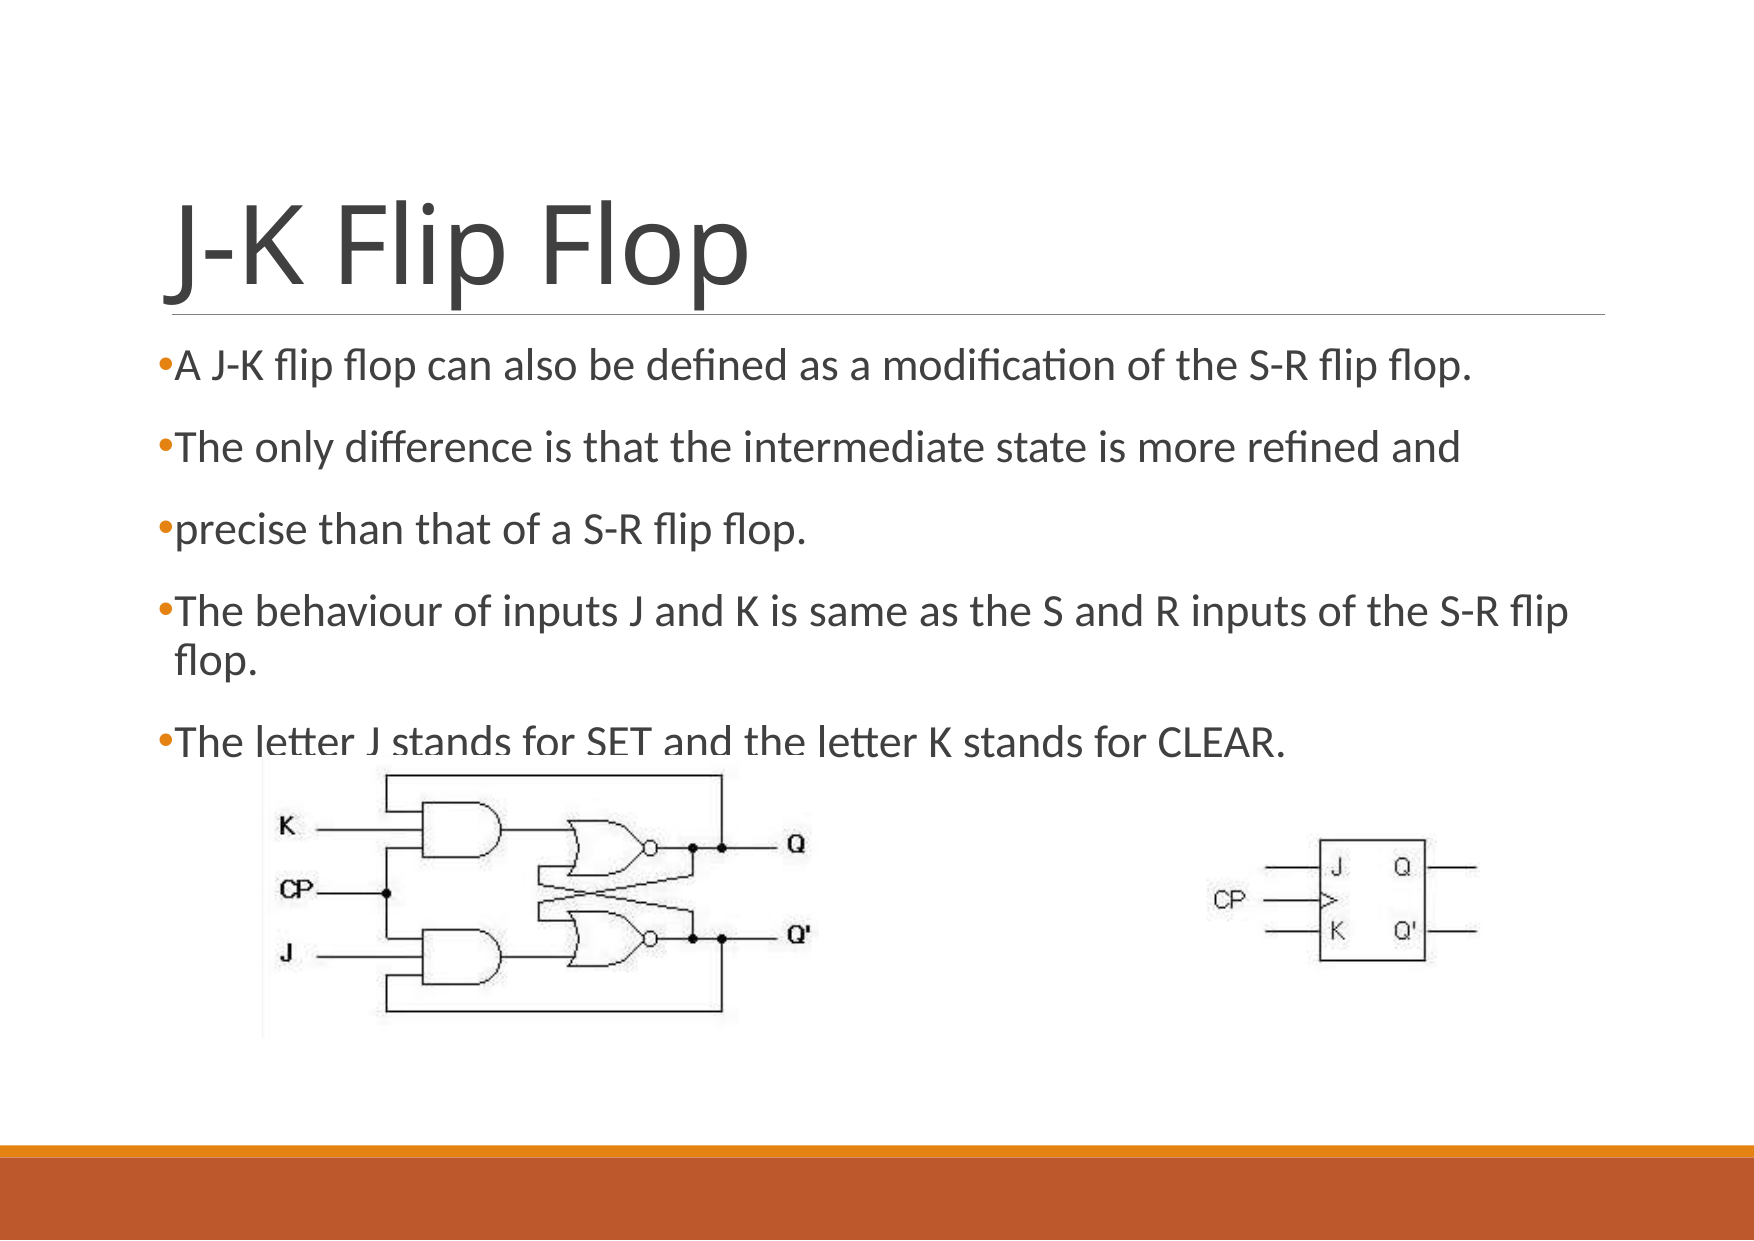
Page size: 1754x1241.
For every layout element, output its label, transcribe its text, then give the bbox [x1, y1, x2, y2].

picture [261, 755, 820, 1039]
title J-K Flip Flop [157, 51, 1605, 315]
list A J-K flip flop can also be defined as a modification of the S-R flip flop. The only difference is that the intermediate state is more refined and precise than that of a S-R flip flop. The behaviour of inputs J and K is same as the S and R inputs of the S-R flip flop. The letter J stands for SET and the letter K stands for CLEAR. [157, 333, 1605, 1062]
picture [1206, 804, 1500, 990]
